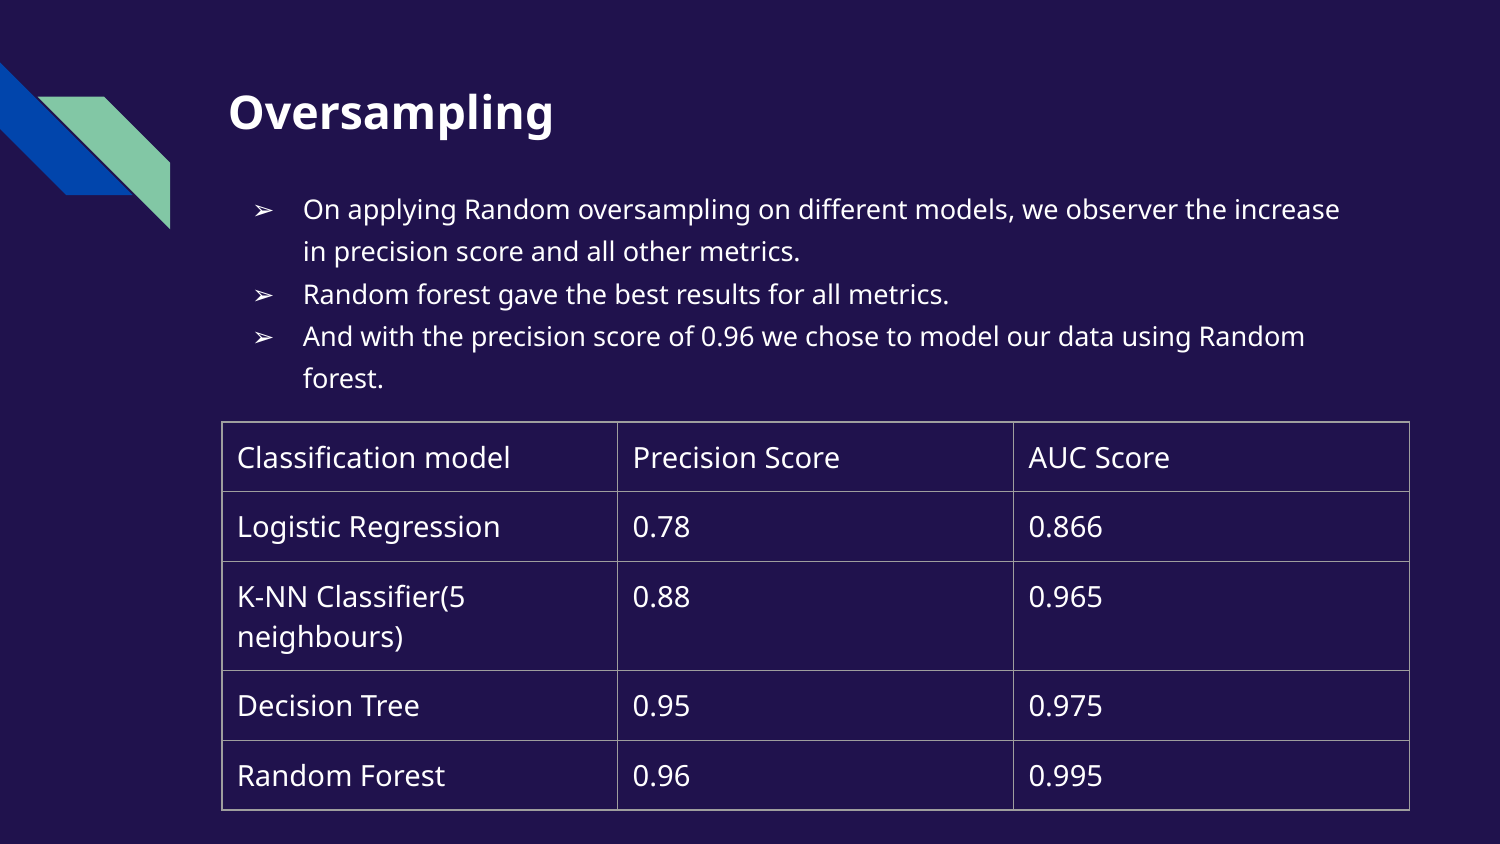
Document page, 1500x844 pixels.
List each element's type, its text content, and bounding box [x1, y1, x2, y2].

table_cell K-NN Classifier(5 neighbours) [223, 562, 617, 670]
table_cell 0.96 [618, 741, 1013, 809]
table_cell 0.78 [618, 492, 1013, 561]
table_cell Decision Tree [223, 671, 617, 740]
table_header AUC Score [1014, 423, 1409, 491]
title Oversampling [212, 64, 1371, 159]
table_cell 0.88 [618, 562, 1013, 670]
table_cell 0.975 [1014, 671, 1409, 740]
table_header Classification model [223, 423, 617, 491]
table_cell Random Forest [223, 741, 617, 809]
table_cell 0.866 [1014, 492, 1409, 561]
table_cell 0.965 [1014, 562, 1409, 670]
table_cell 0.95 [618, 671, 1013, 740]
table_header Precision Score [618, 423, 1013, 491]
table_cell Logistic Regression [223, 492, 617, 561]
table_cell 0.995 [1014, 741, 1409, 809]
list On applying Random oversampling on different models, we observer the increase in precision score and all other metrics. Random forest gave the best results for all metrics. And with the precision score of 0.96 we chose to model our data using Random forest. [212, 170, 1385, 422]
